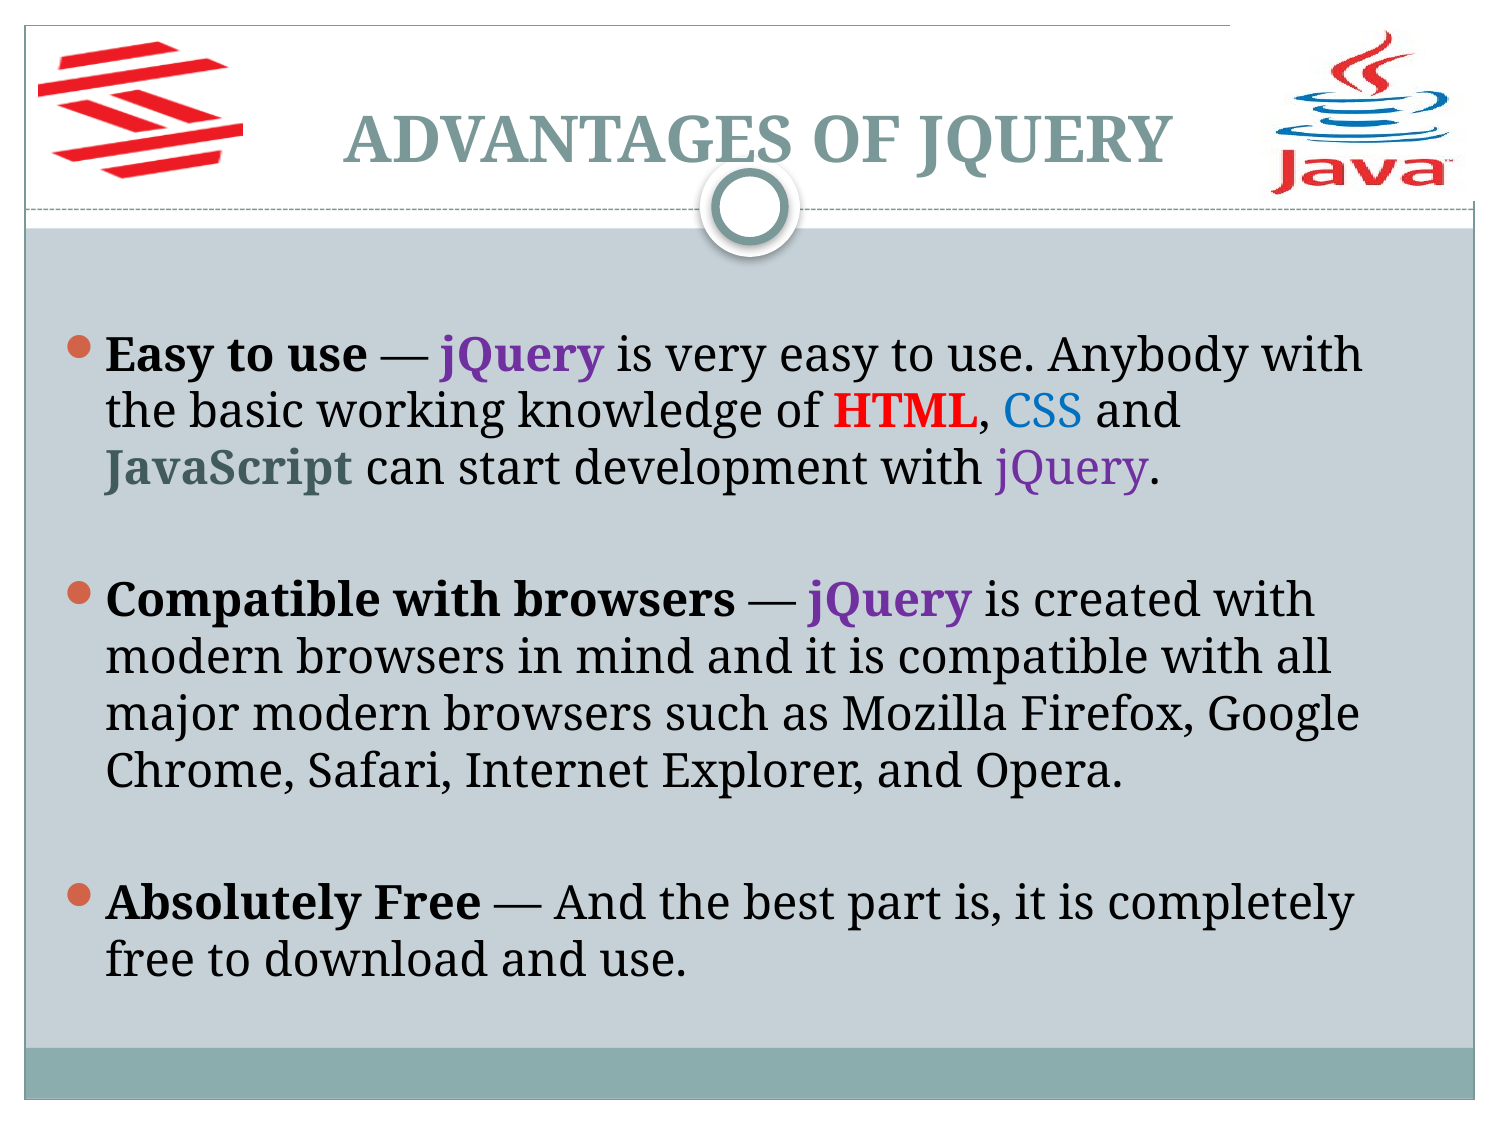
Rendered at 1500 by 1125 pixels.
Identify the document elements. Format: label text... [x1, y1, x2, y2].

picture [1230, 23, 1483, 201]
list Easy to use — jQuery is very easy to use. Anybody with the basic working knowledge of HTML, CSS and JavaScript can start development with jQuery. Compatible with browsers — jQuery is created with modern browsers in mind and it is compatible with all major modern browsers such as Mozilla Firefox, Google Chrome, Safari, Internet Explorer, and Opera. Absolutely Free — And the best part is, it is completely free to download and use. [49, 250, 1445, 1001]
picture [37, 40, 243, 185]
title ADVANTAGES OF JQUERY [249, 58, 1223, 184]
